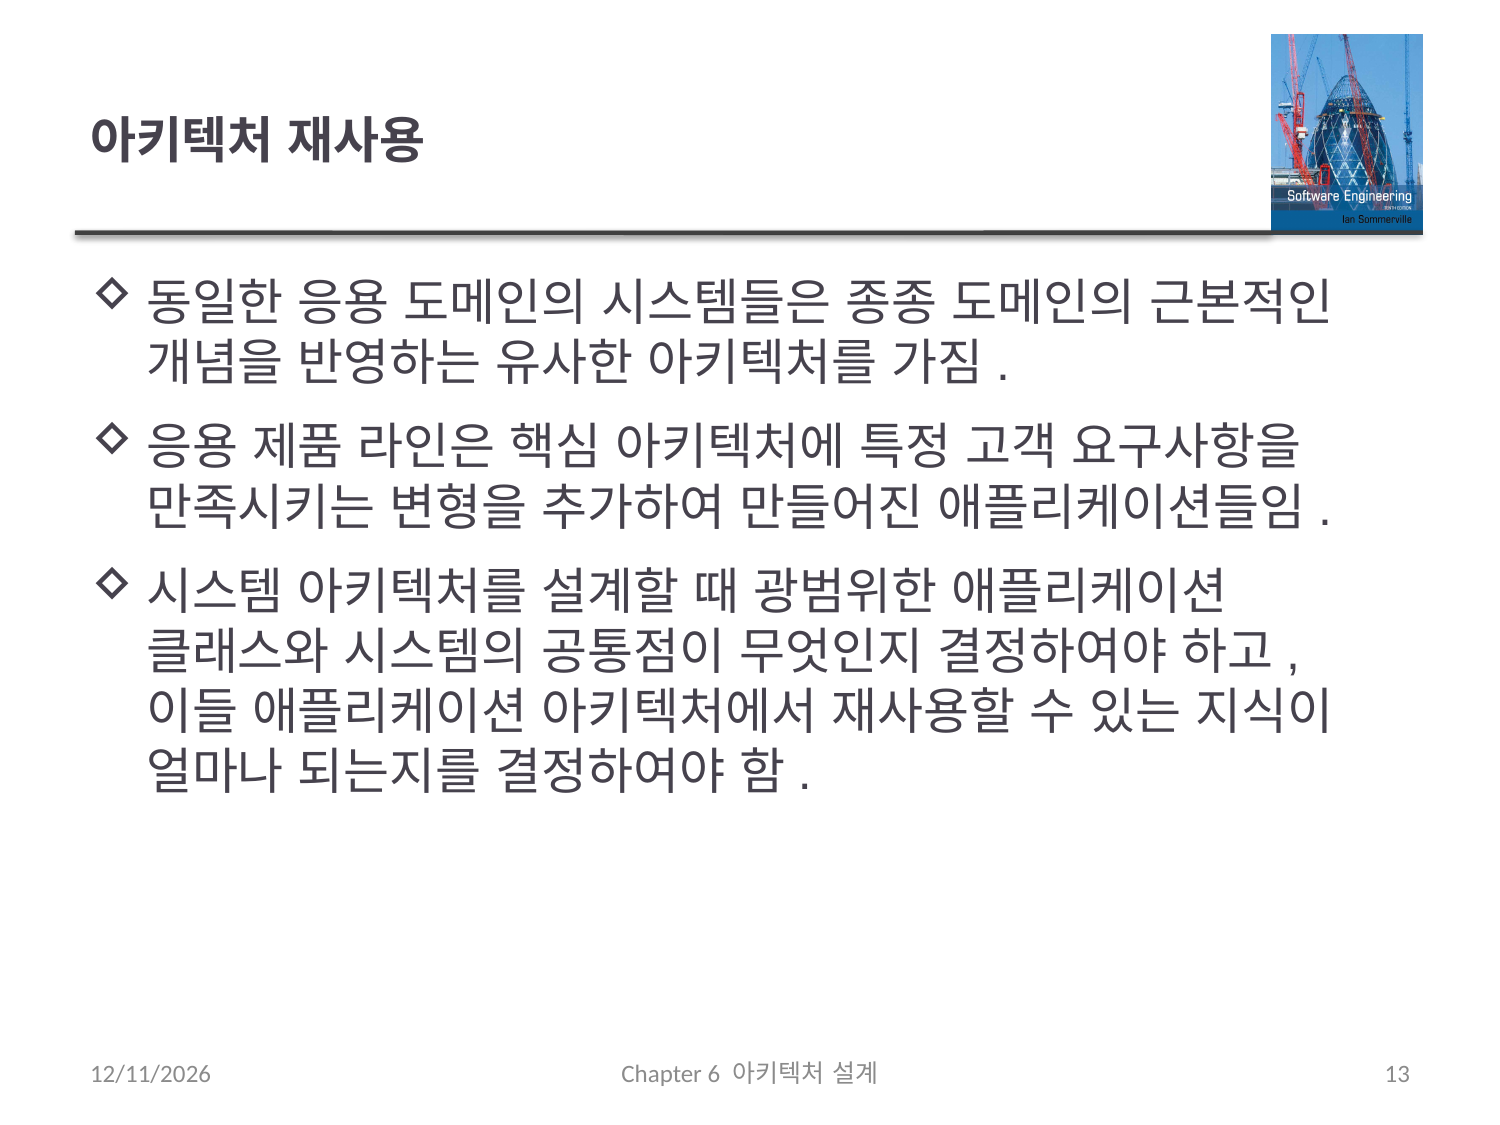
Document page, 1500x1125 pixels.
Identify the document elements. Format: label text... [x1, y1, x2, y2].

title 아키텍처 재사용 [74, 44, 1272, 233]
footer Chapter 6 아키텍처 설계 [512, 1042, 988, 1103]
slide_number 13 [1074, 1042, 1425, 1103]
picture [1271, 34, 1423, 230]
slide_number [75, 1042, 425, 1103]
list 동일한 응용 도메인의 시스템들은 종종 도메인의 근본적인 개념을 반영하는 유사한 아키텍처를 가짐. 응용 제품 라인은 핵심 아키텍처에 특정 고객 요구사항을 만족시키는 변형을 추가하여 만들어진 애플리케이션들임. 시스템 아키텍처를 설계할 때 광범위한 애플리케이션 클래스와 시스템의 공통점이 무엇인지 결정하여야 하고, 이들 애플리케이션 아키텍처에서 재사용할 수 있는 지식이 얼마나 되는지를 결정하여야 함. [75, 262, 1425, 1005]
